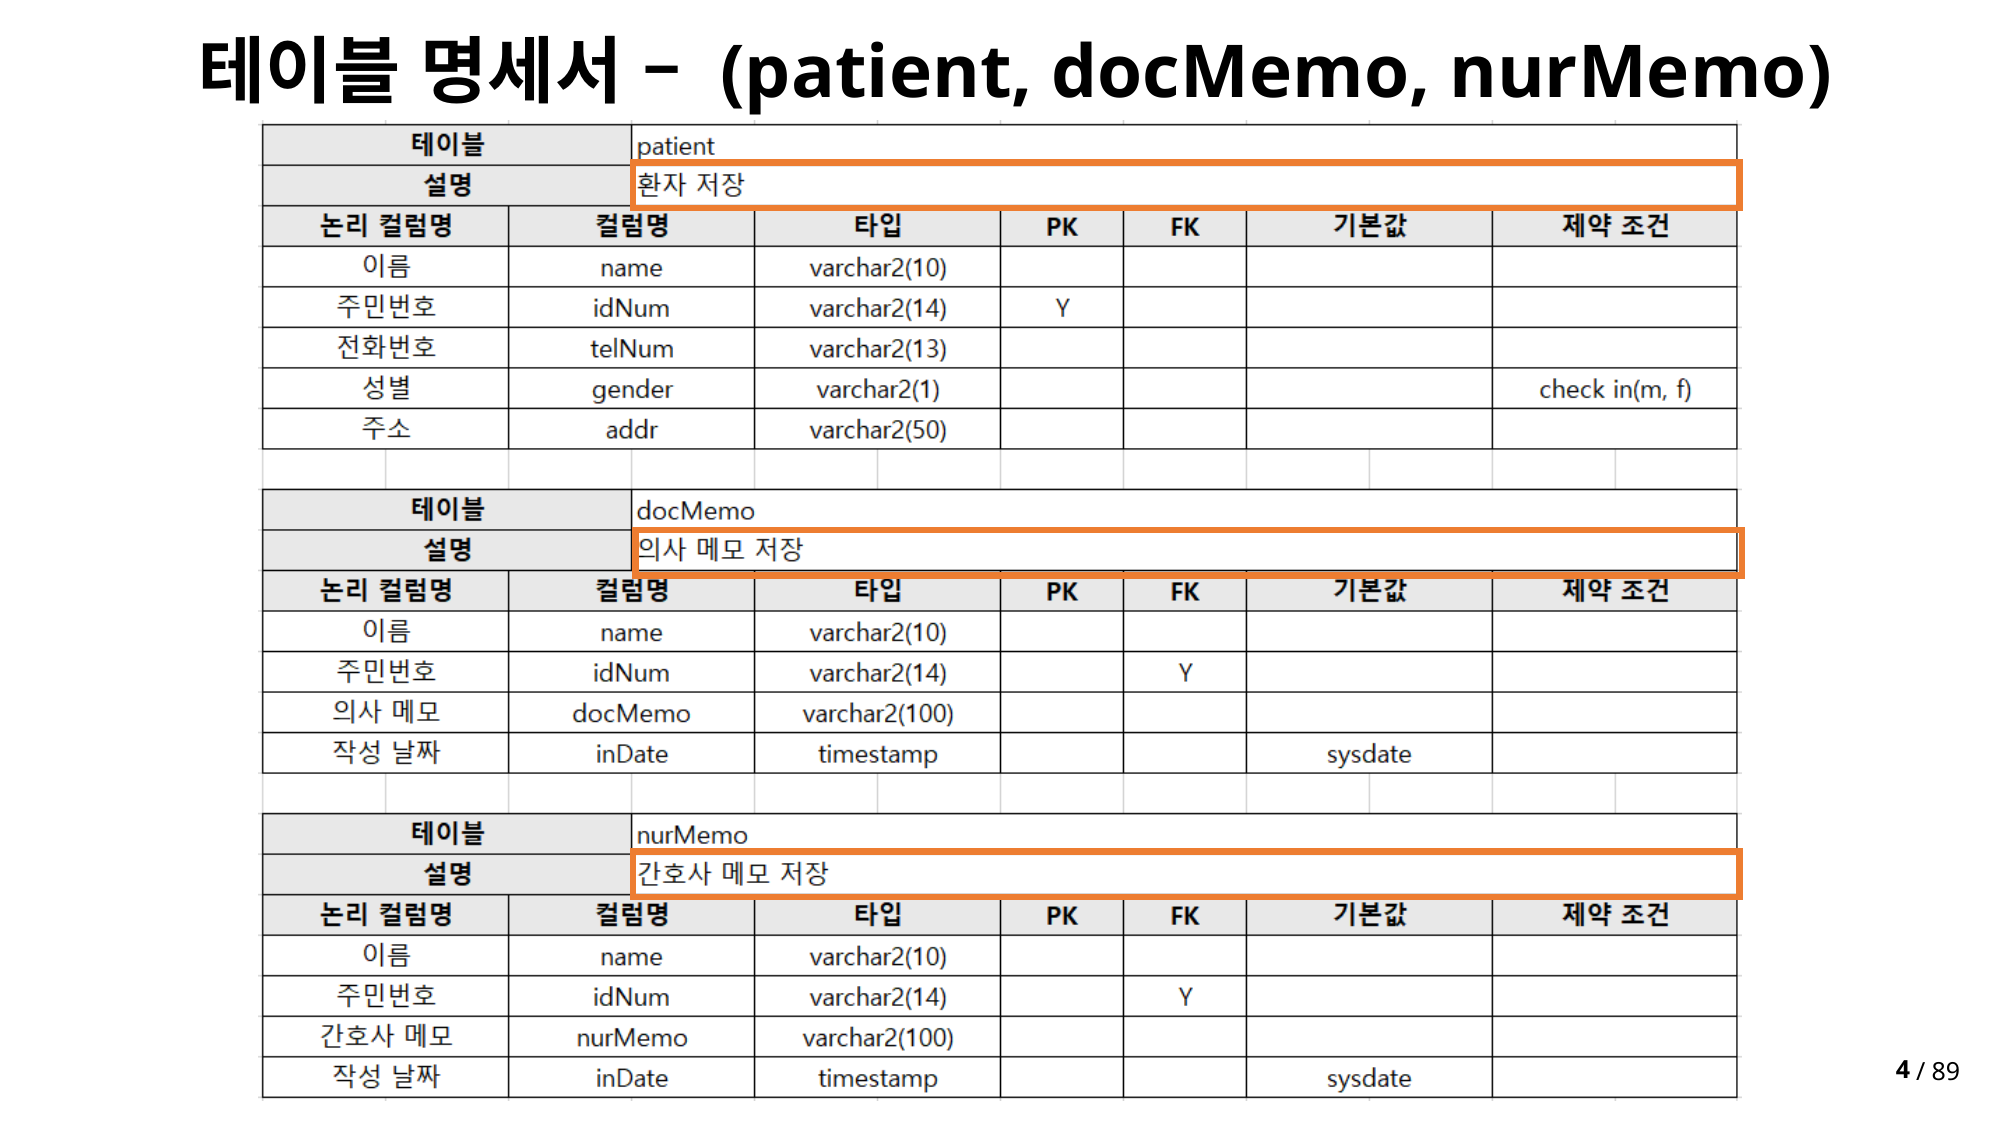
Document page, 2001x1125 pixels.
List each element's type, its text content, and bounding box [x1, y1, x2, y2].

slide_number 4 [1742, 1041, 1925, 1101]
text_box 테이블 명세서 – (patient, docMemo, nurMemo) [183, 16, 1848, 120]
picture [258, 120, 1742, 1101]
